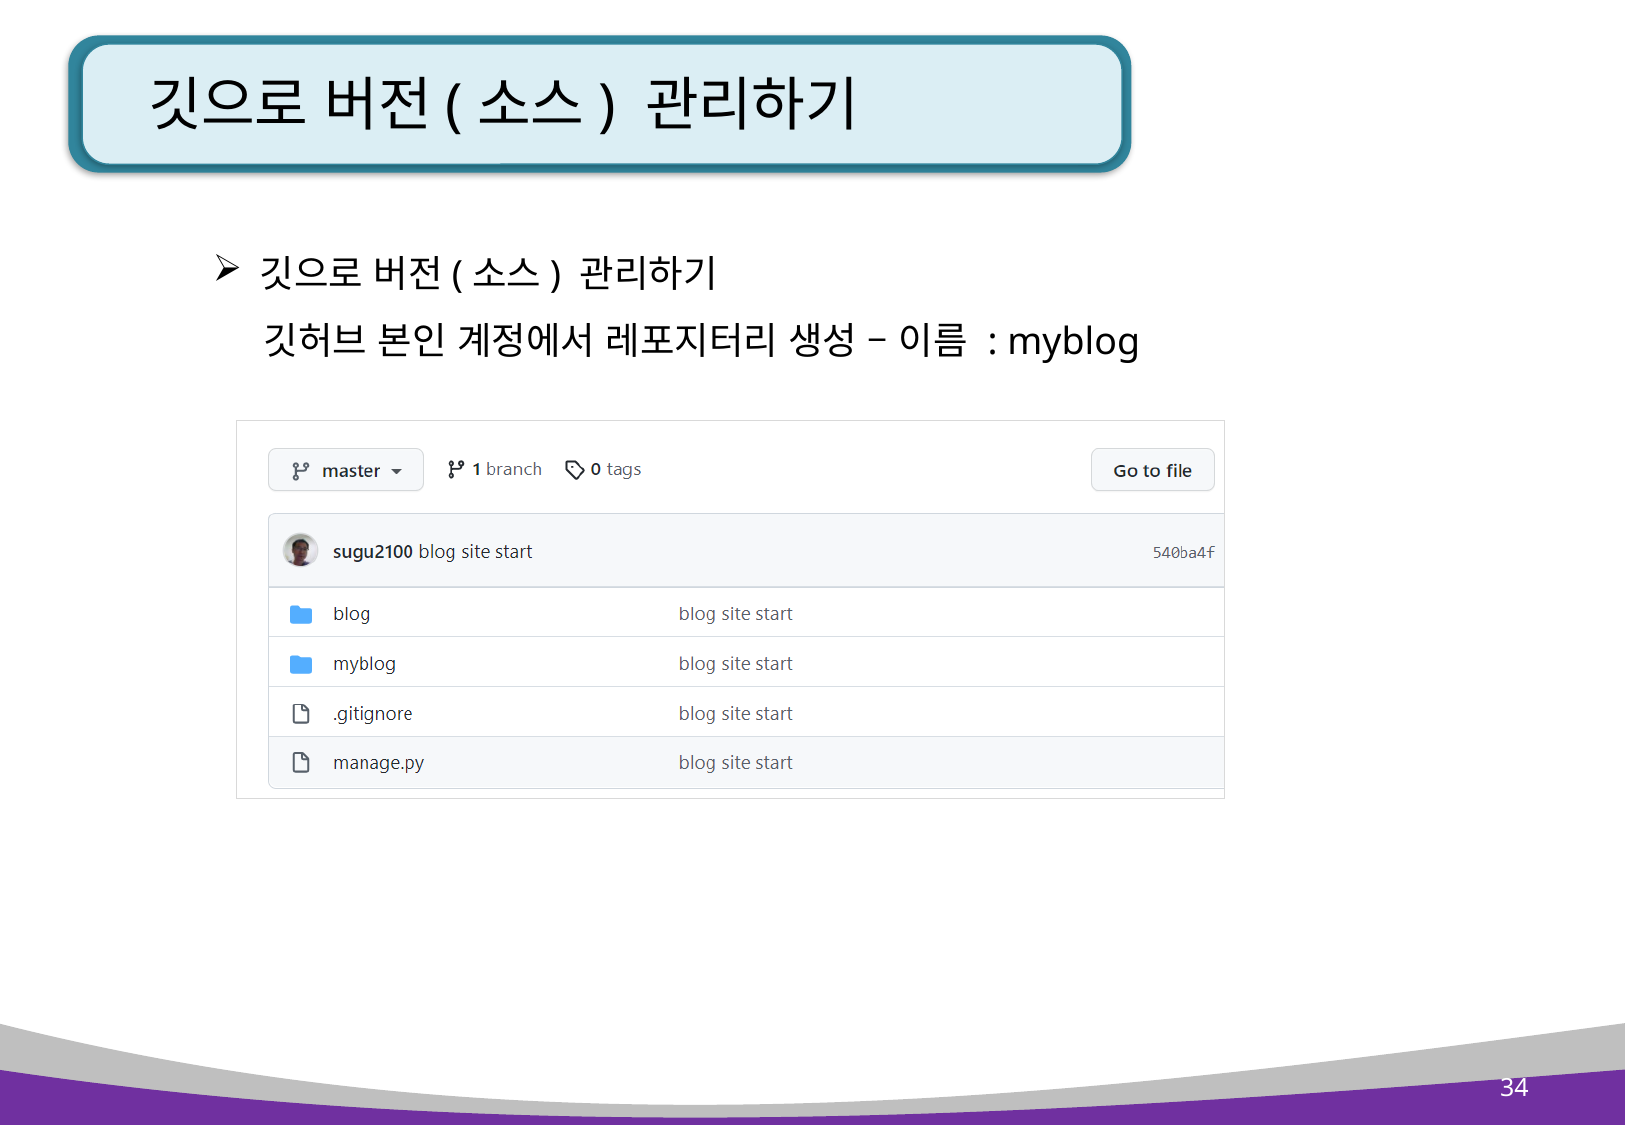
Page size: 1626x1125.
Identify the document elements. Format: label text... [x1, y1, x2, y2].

slide_number 34 [1452, 1058, 1544, 1119]
title 깃으로 버전(소스) 관리하기 [103, 32, 1121, 173]
picture [236, 420, 1226, 799]
text_box 깃으로 버전(소스) 관리하기 깃허브 본인 계정에서 레포지터리 생성 – 이름 : myblog [198, 219, 1414, 370]
